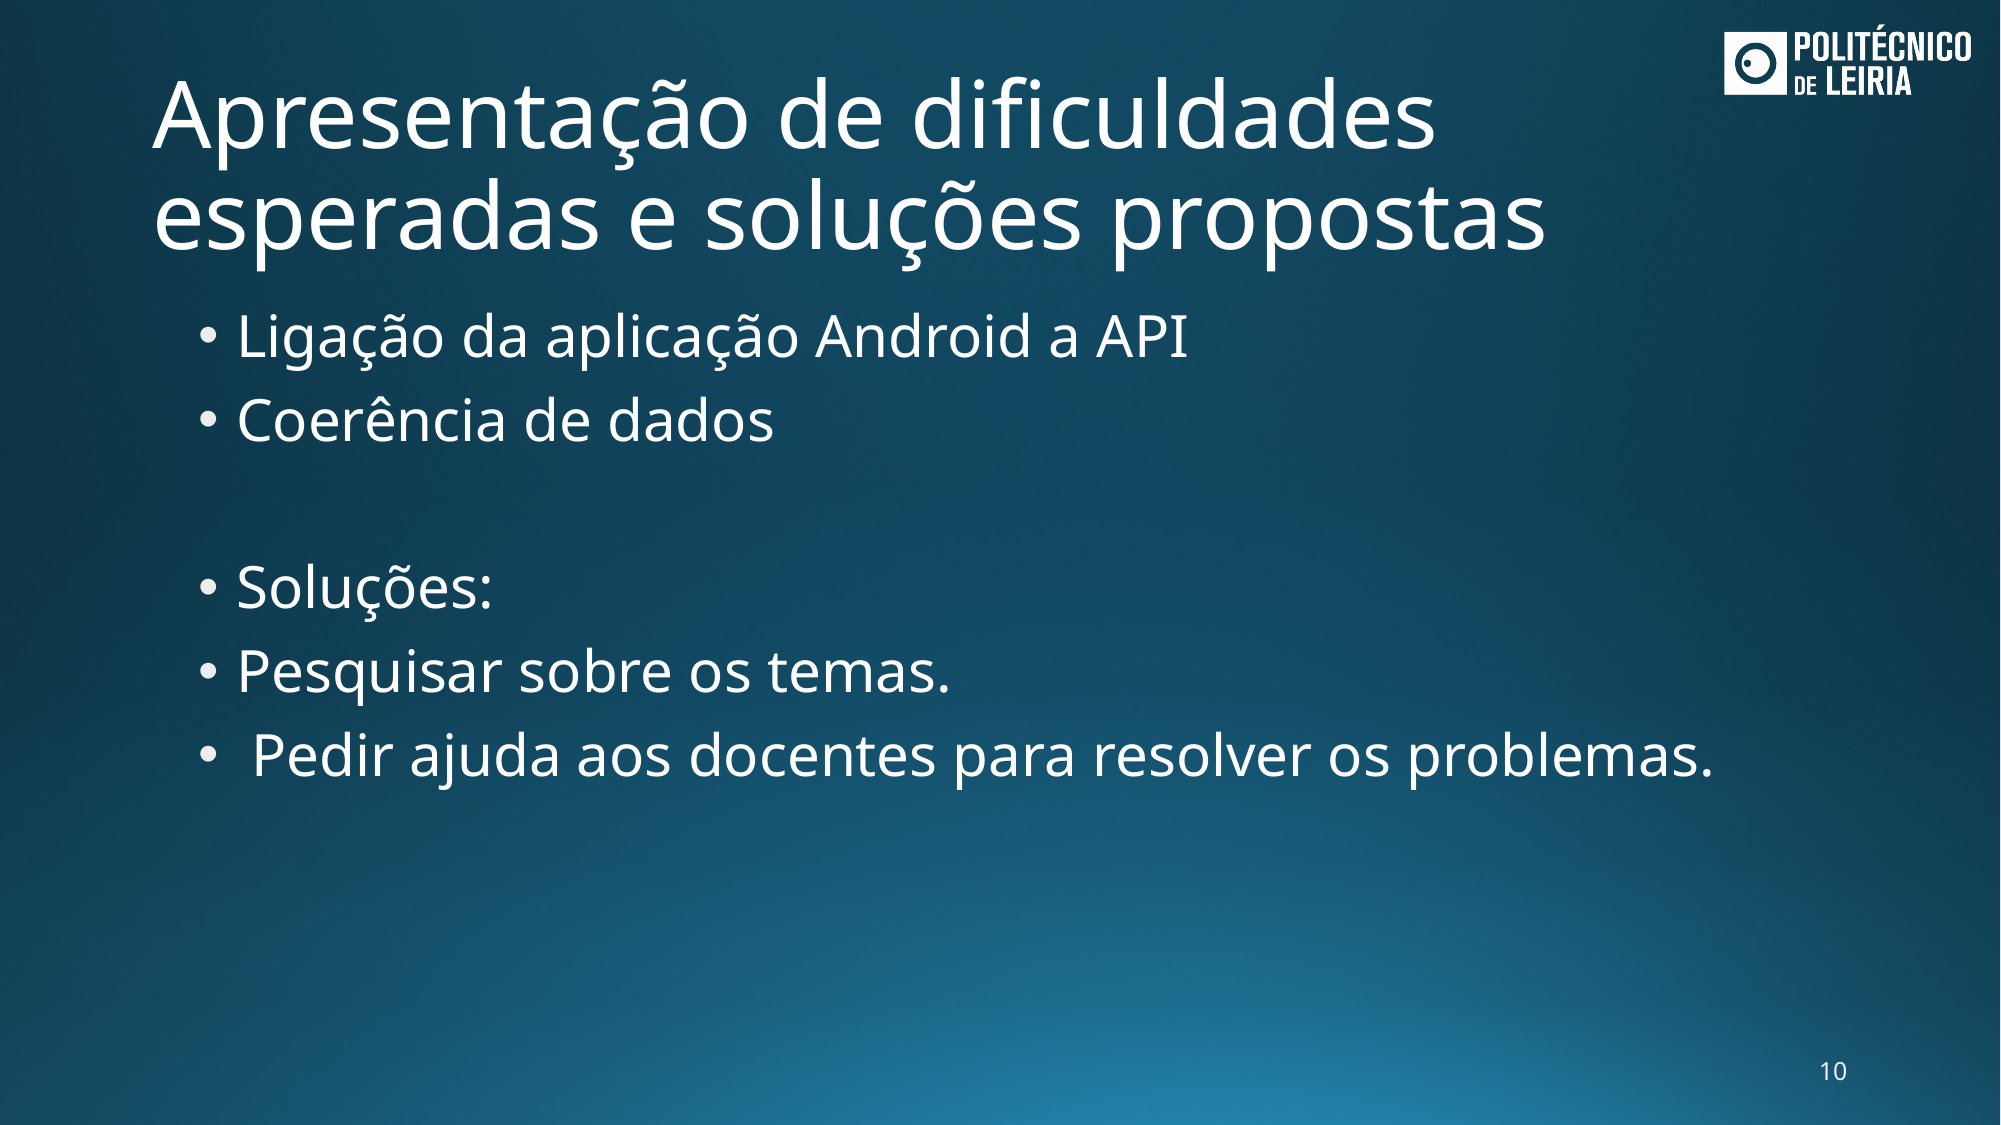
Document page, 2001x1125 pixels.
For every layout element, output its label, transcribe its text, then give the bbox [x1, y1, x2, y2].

slide_number 10 [1412, 1042, 1863, 1103]
title Apresentação de dificuldades esperadas e soluções propostas [137, 59, 1863, 278]
picture [0, 0, 2001, 1125]
list Ligação da aplicação Android a API Coerência de dados Soluções: Pesquisar sobre os temas. Pedir ajuda aos docentes para resolver os problemas. [183, 299, 1863, 1014]
